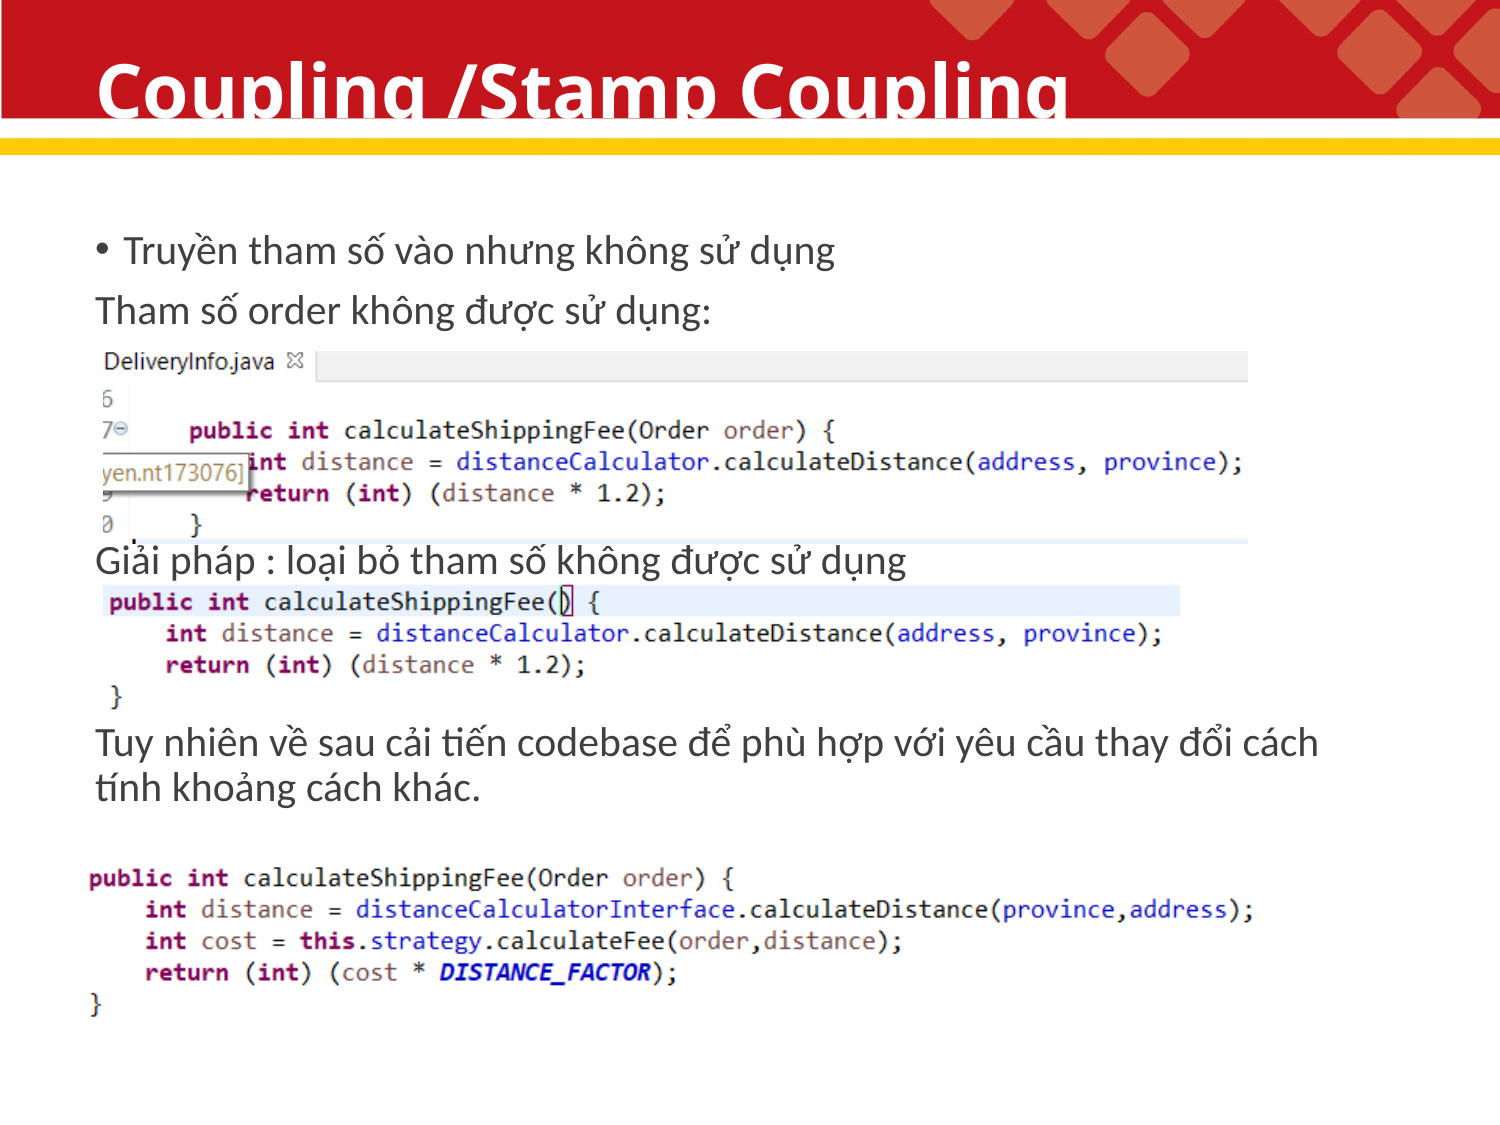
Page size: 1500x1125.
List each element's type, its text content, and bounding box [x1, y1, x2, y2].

picture [0, 0, 1500, 1125]
title Coupling /Stamp Coupling [80, 0, 1397, 204]
list Truyền tham số vào nhưng không sử dụng Tham số order không được sử dụng: Giải pháp : loại bỏ tham số không được sử dụng Tuy nhiên về sau cải tiến codebase để phù hợp với yêu cầu thay đổi cách tính khoảng cách khác. [80, 220, 1397, 1025]
